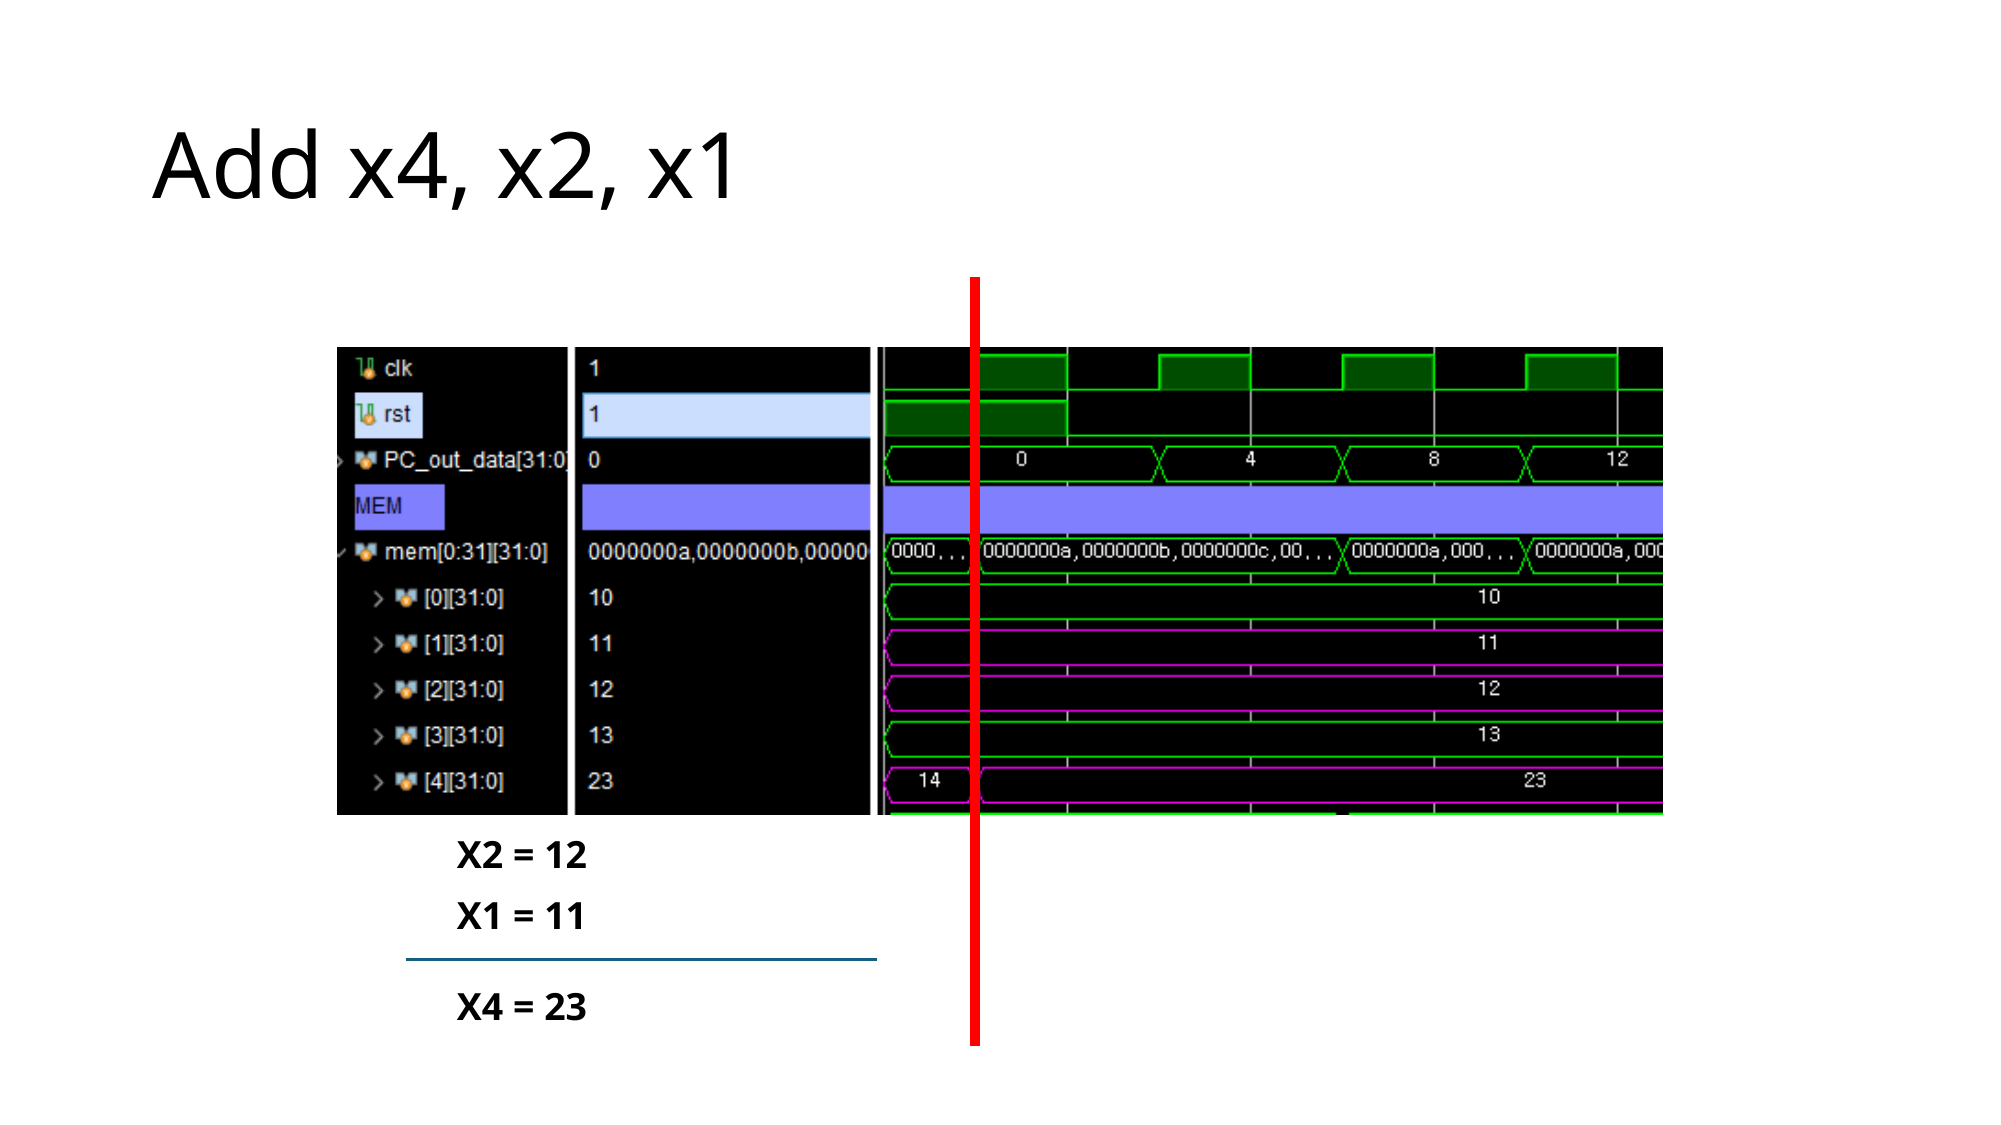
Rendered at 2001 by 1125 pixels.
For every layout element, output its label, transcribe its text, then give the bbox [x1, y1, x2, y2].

title Add x4, x2, x1 [137, 59, 1863, 278]
picture [336, 346, 974, 815]
text_box X4 = 23 [442, 975, 877, 1036]
picture [976, 346, 1663, 815]
text_box X1 = 11 [442, 884, 877, 945]
text_box X2 = 12 [442, 823, 908, 884]
